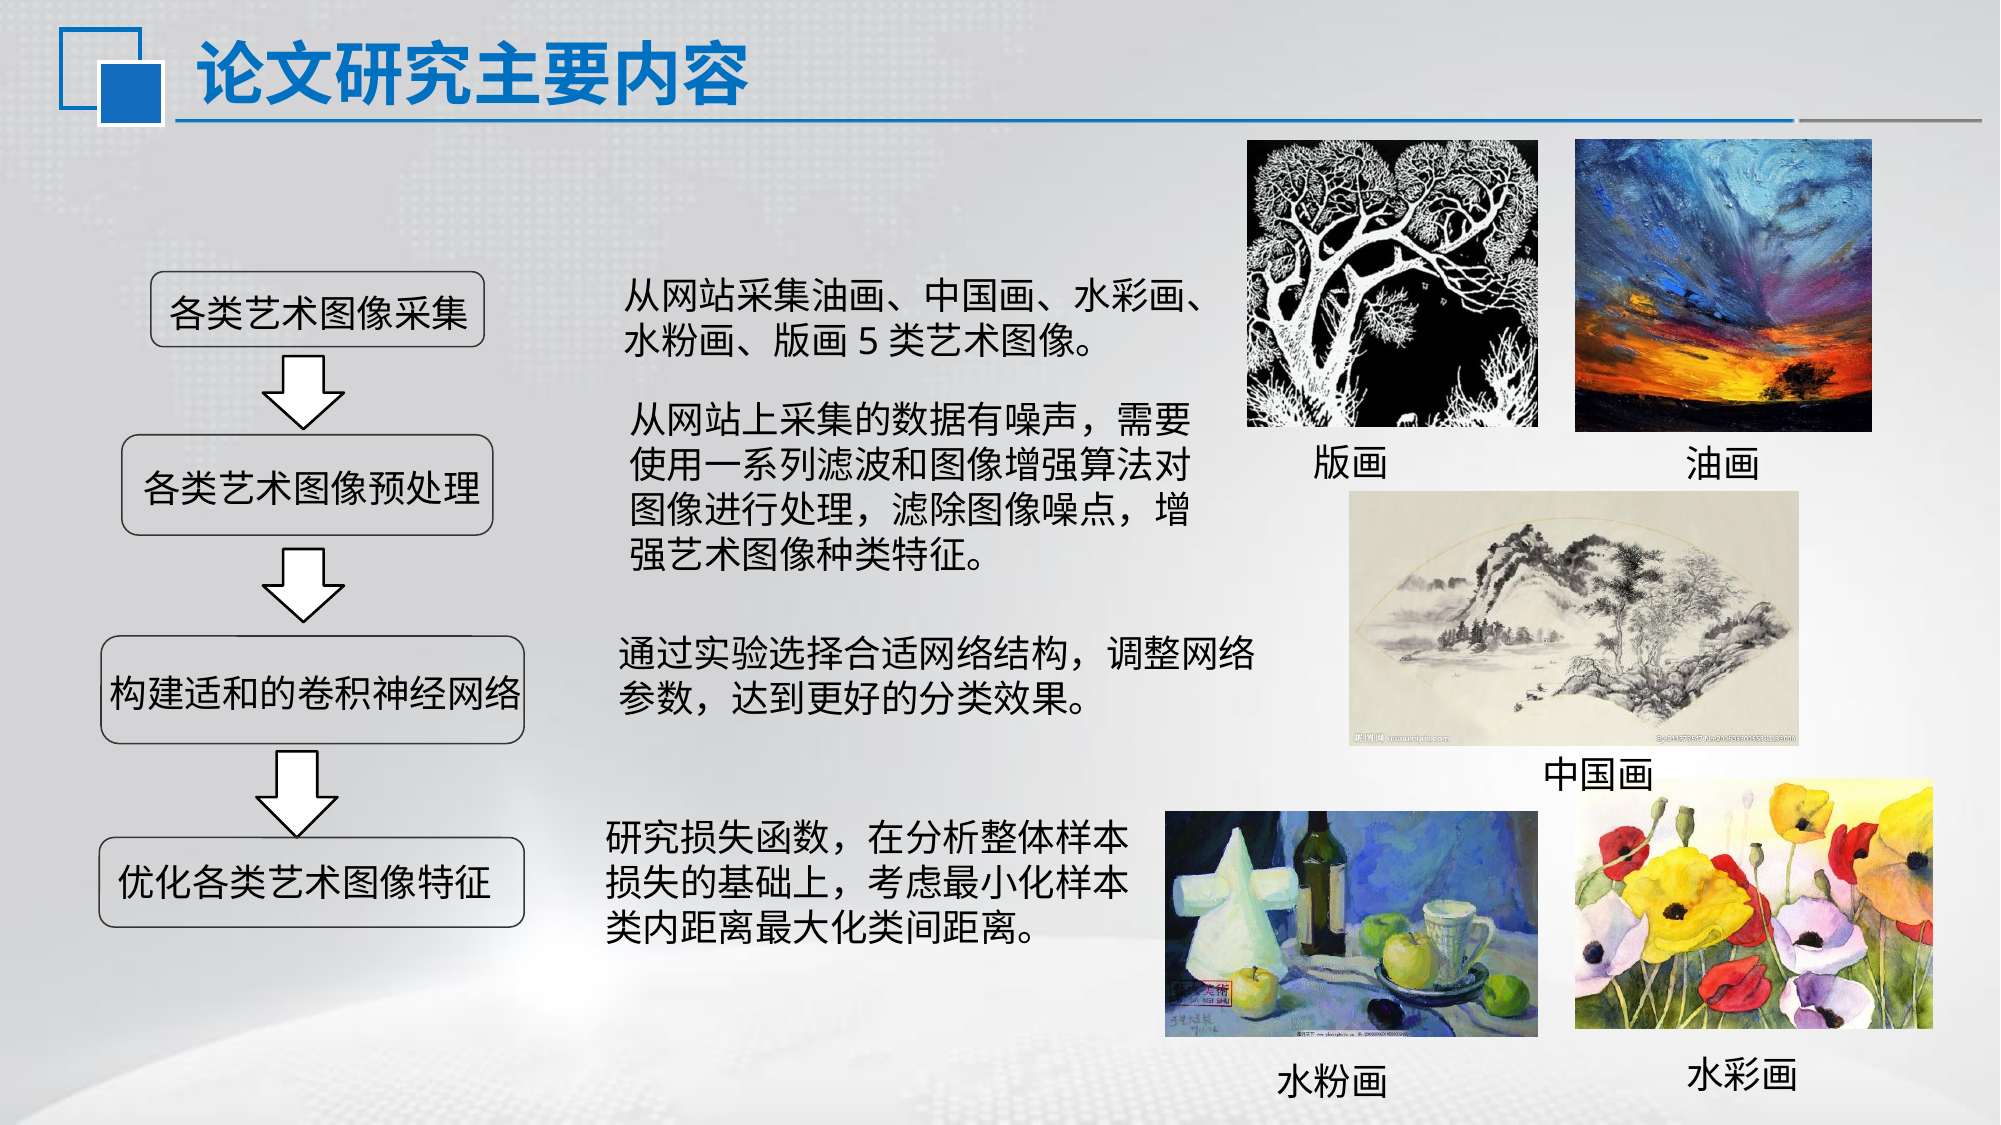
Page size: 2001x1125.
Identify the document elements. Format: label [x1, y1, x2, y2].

text_box [60, 29, 163, 126]
text_box [121, 434, 498, 536]
text_box [150, 271, 487, 347]
picture [0, 0, 2000, 1125]
